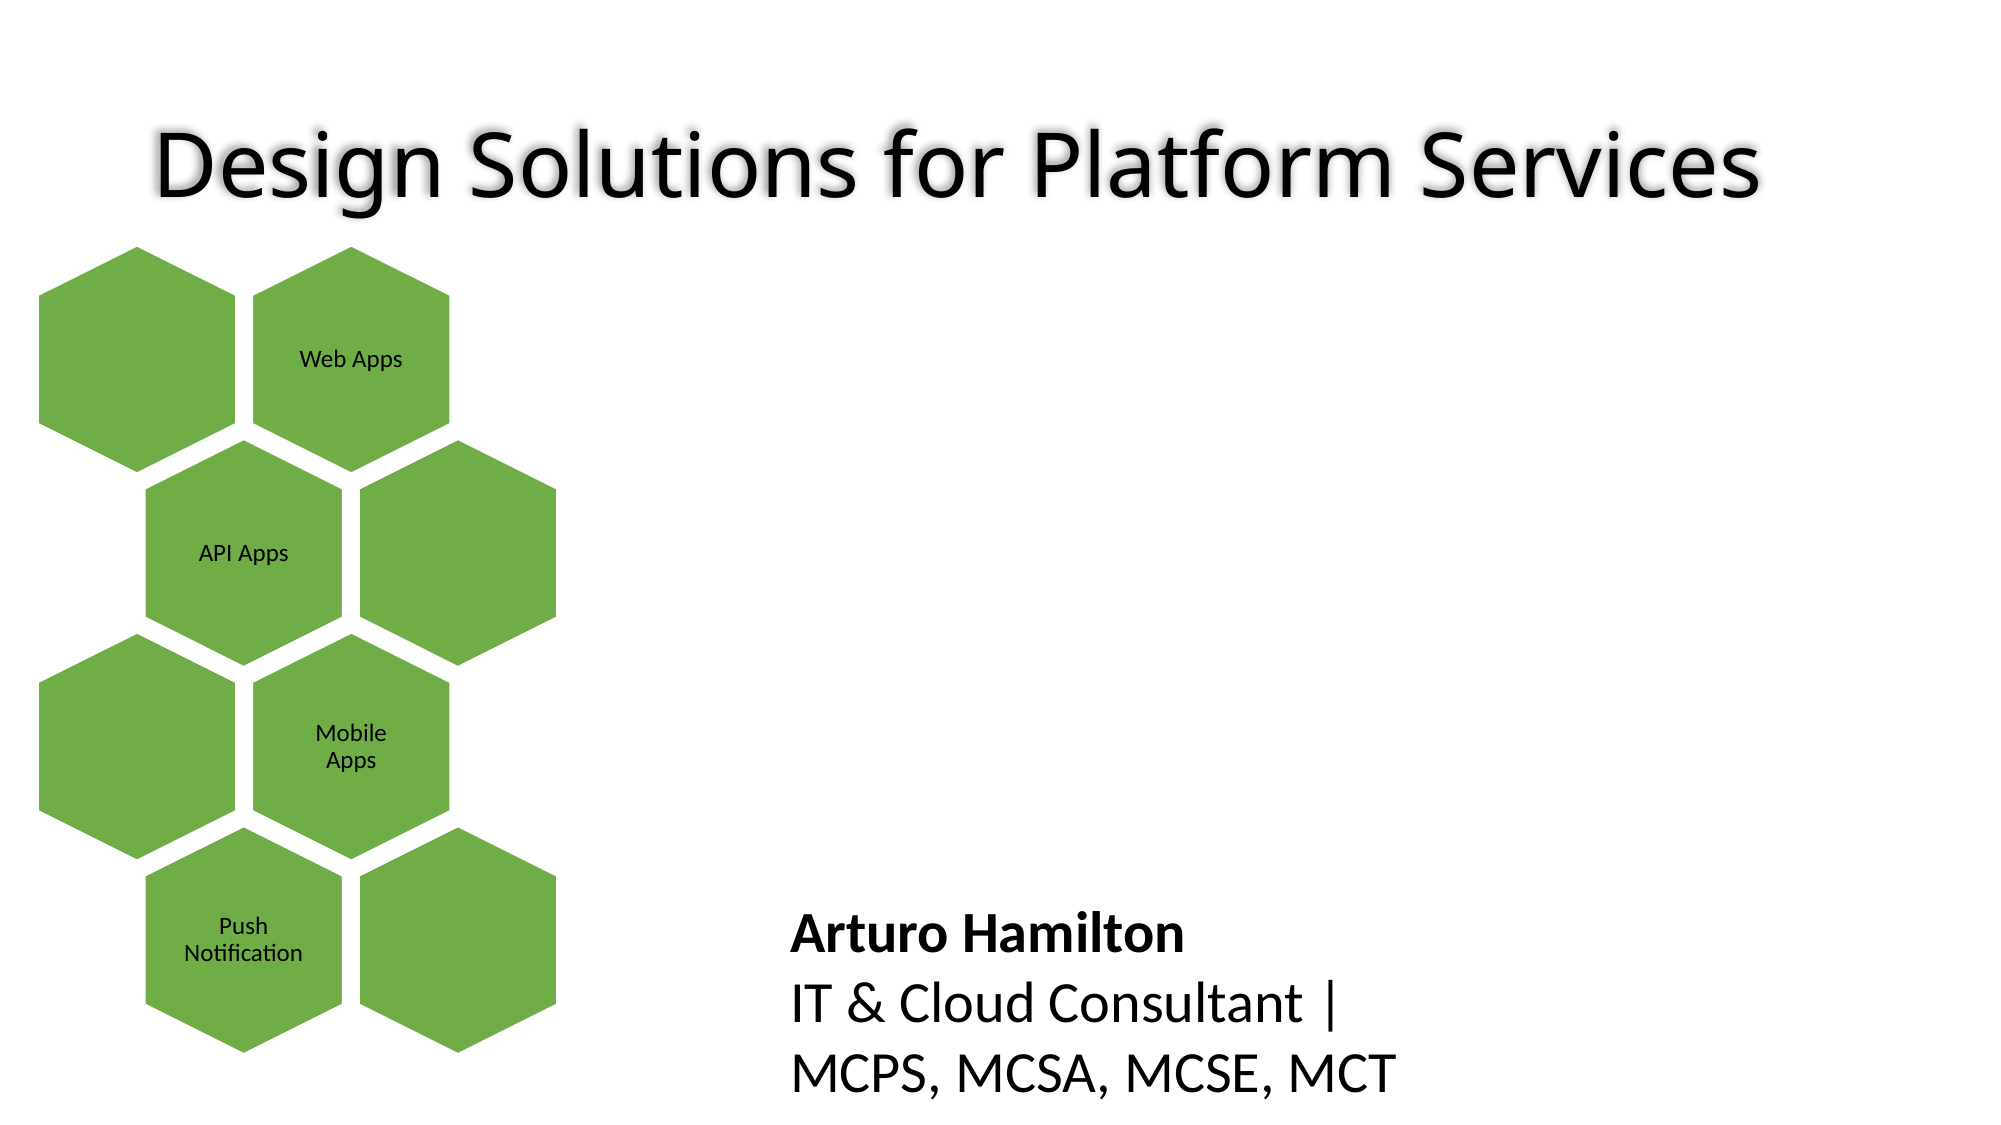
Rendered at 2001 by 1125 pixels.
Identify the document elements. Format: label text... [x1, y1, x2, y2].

title Design Solutions for Platform Services [137, 59, 1863, 278]
text_box Arturo Hamilton IT & Cloud Consultant | MCPS, MCSA, MCSE, MCT [775, 886, 1485, 1112]
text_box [0, 245, 742, 1055]
